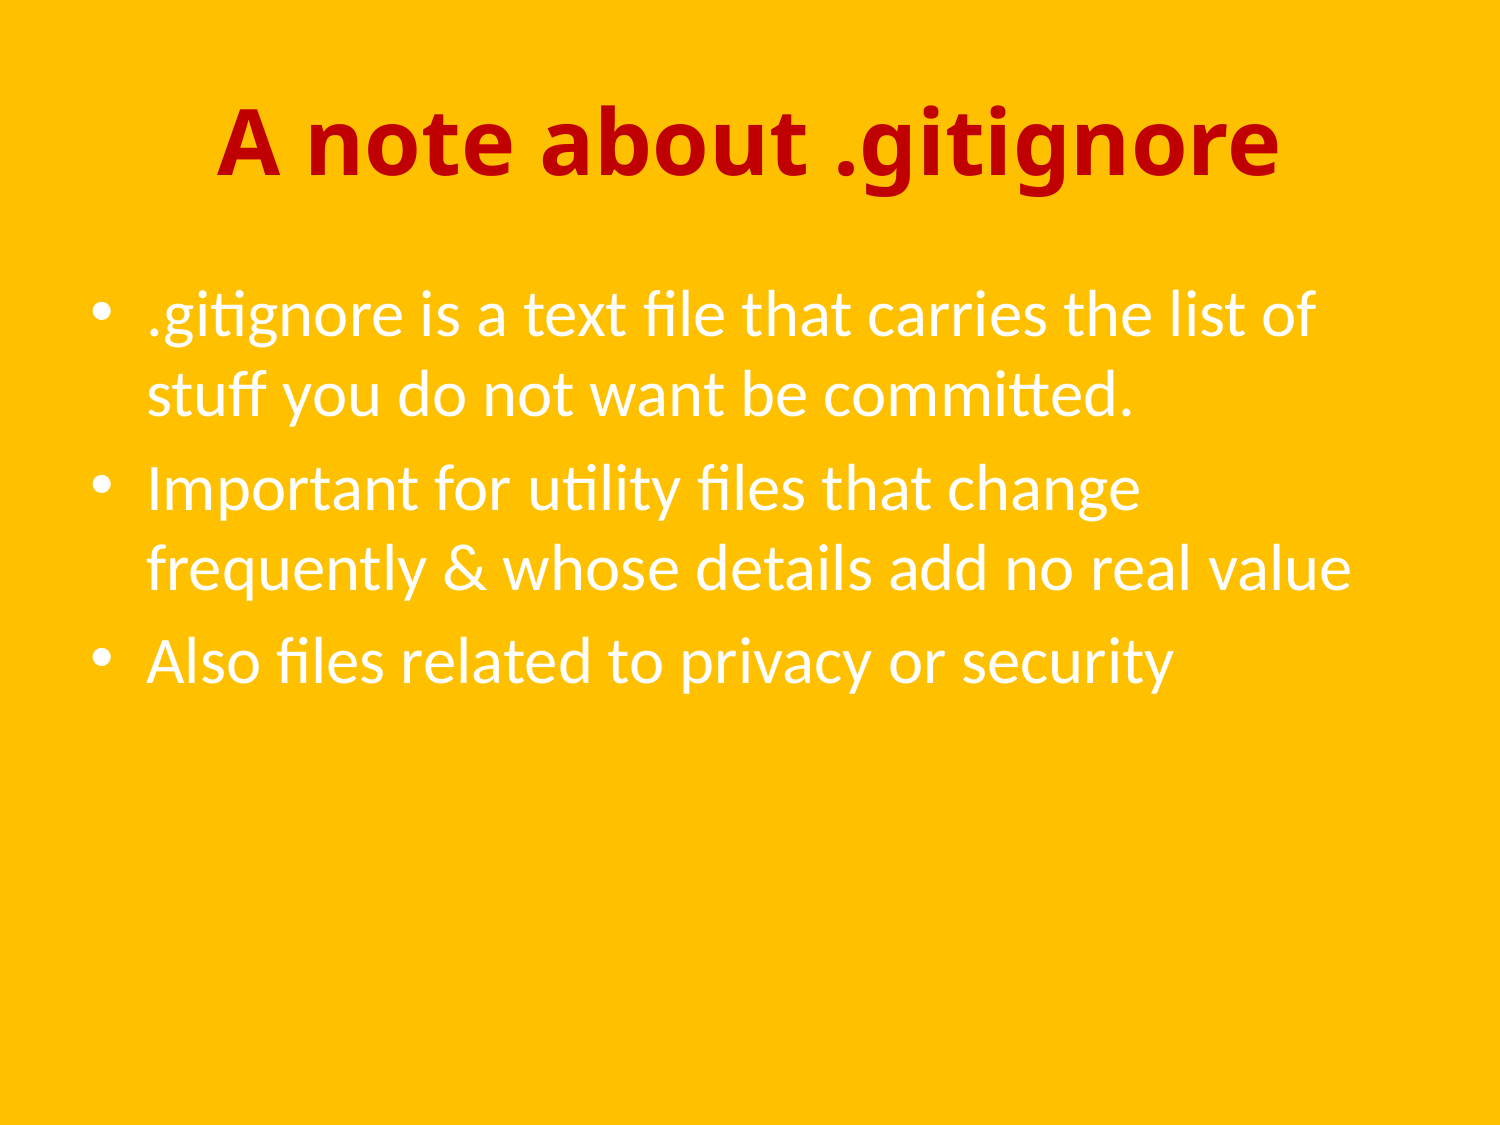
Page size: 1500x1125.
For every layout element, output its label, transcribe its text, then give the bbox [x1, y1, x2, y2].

title A note about .gitignore [75, 45, 1425, 233]
list .gitignore is a text file that carries the list of stuff you do not want be committed. Important for utility files that change frequently & whose details add no real value Also files related to privacy or security [75, 262, 1425, 1005]
